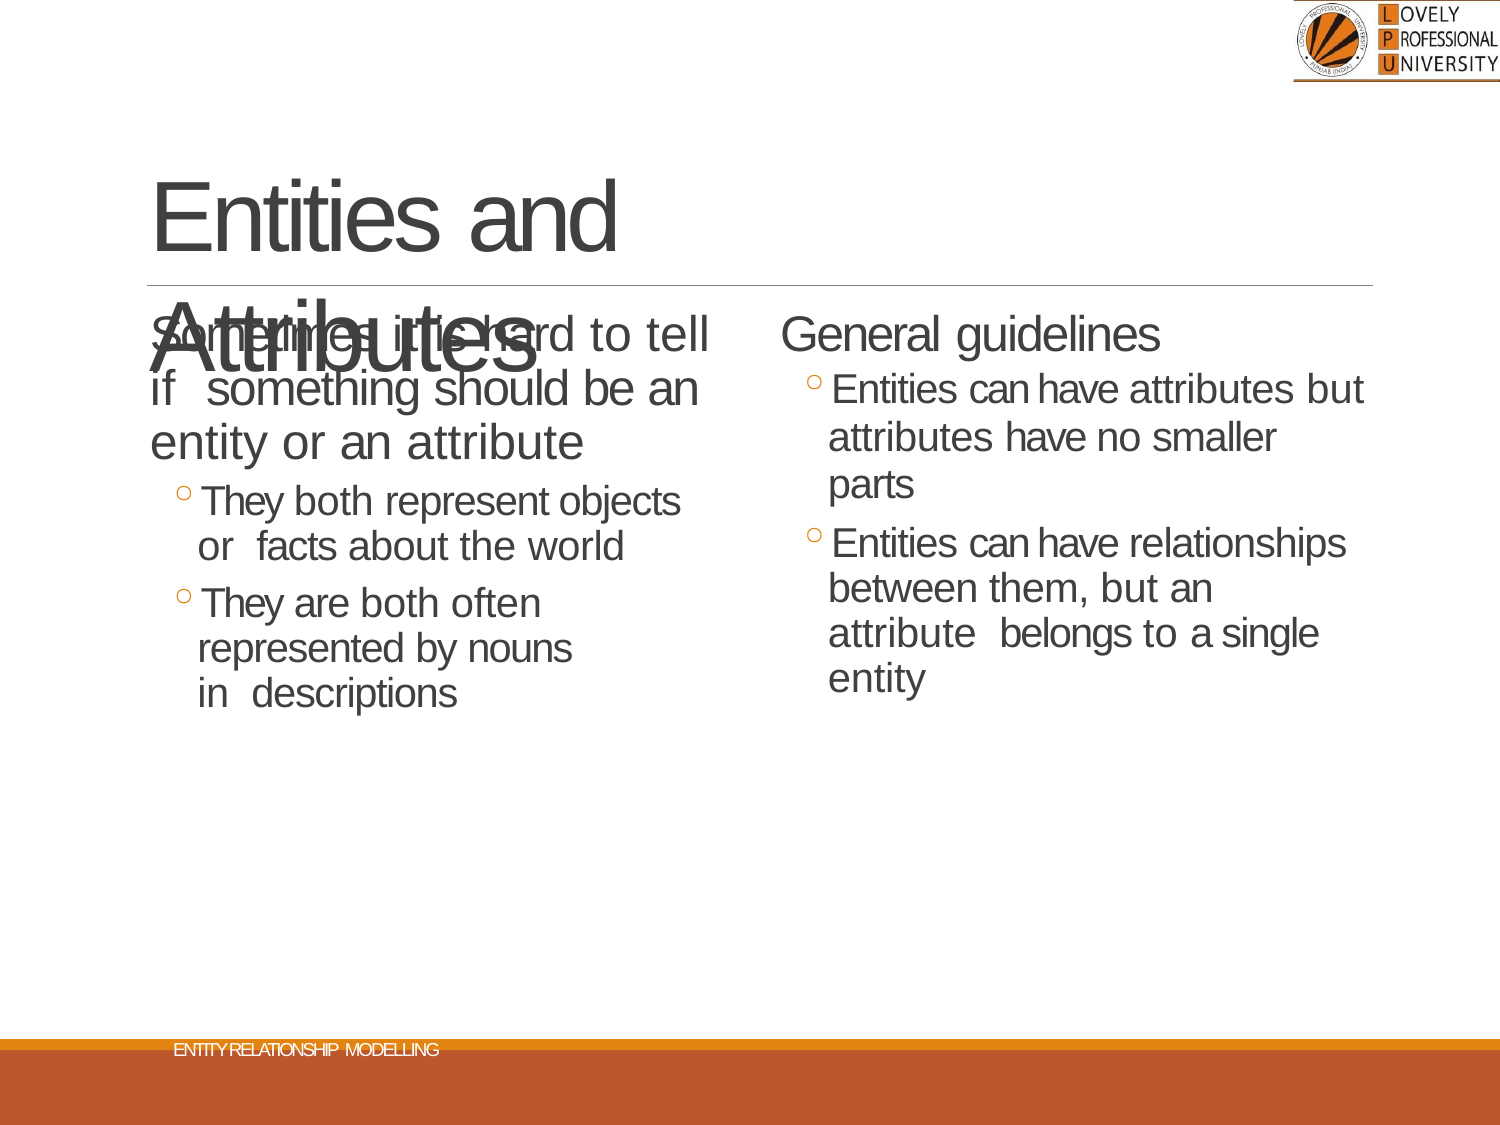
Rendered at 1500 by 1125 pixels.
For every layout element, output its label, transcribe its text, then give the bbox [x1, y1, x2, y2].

text_box General guidelines Entities can have attributes but attributes have no smaller parts Entities can have relationships between them, but an attribute belongs to a single entity [778, 294, 1369, 701]
text_box [1293, 0, 1500, 82]
title Entities and Attributes [147, 149, 1023, 392]
text_box Sometimes it is hard to tell if something should be an entity or an attribute They both represent objects or facts about the world They are both often represented by nouns in descriptions [147, 299, 731, 717]
footer ENTITY RELATIONSHIP MODELLING [171, 1040, 442, 1125]
